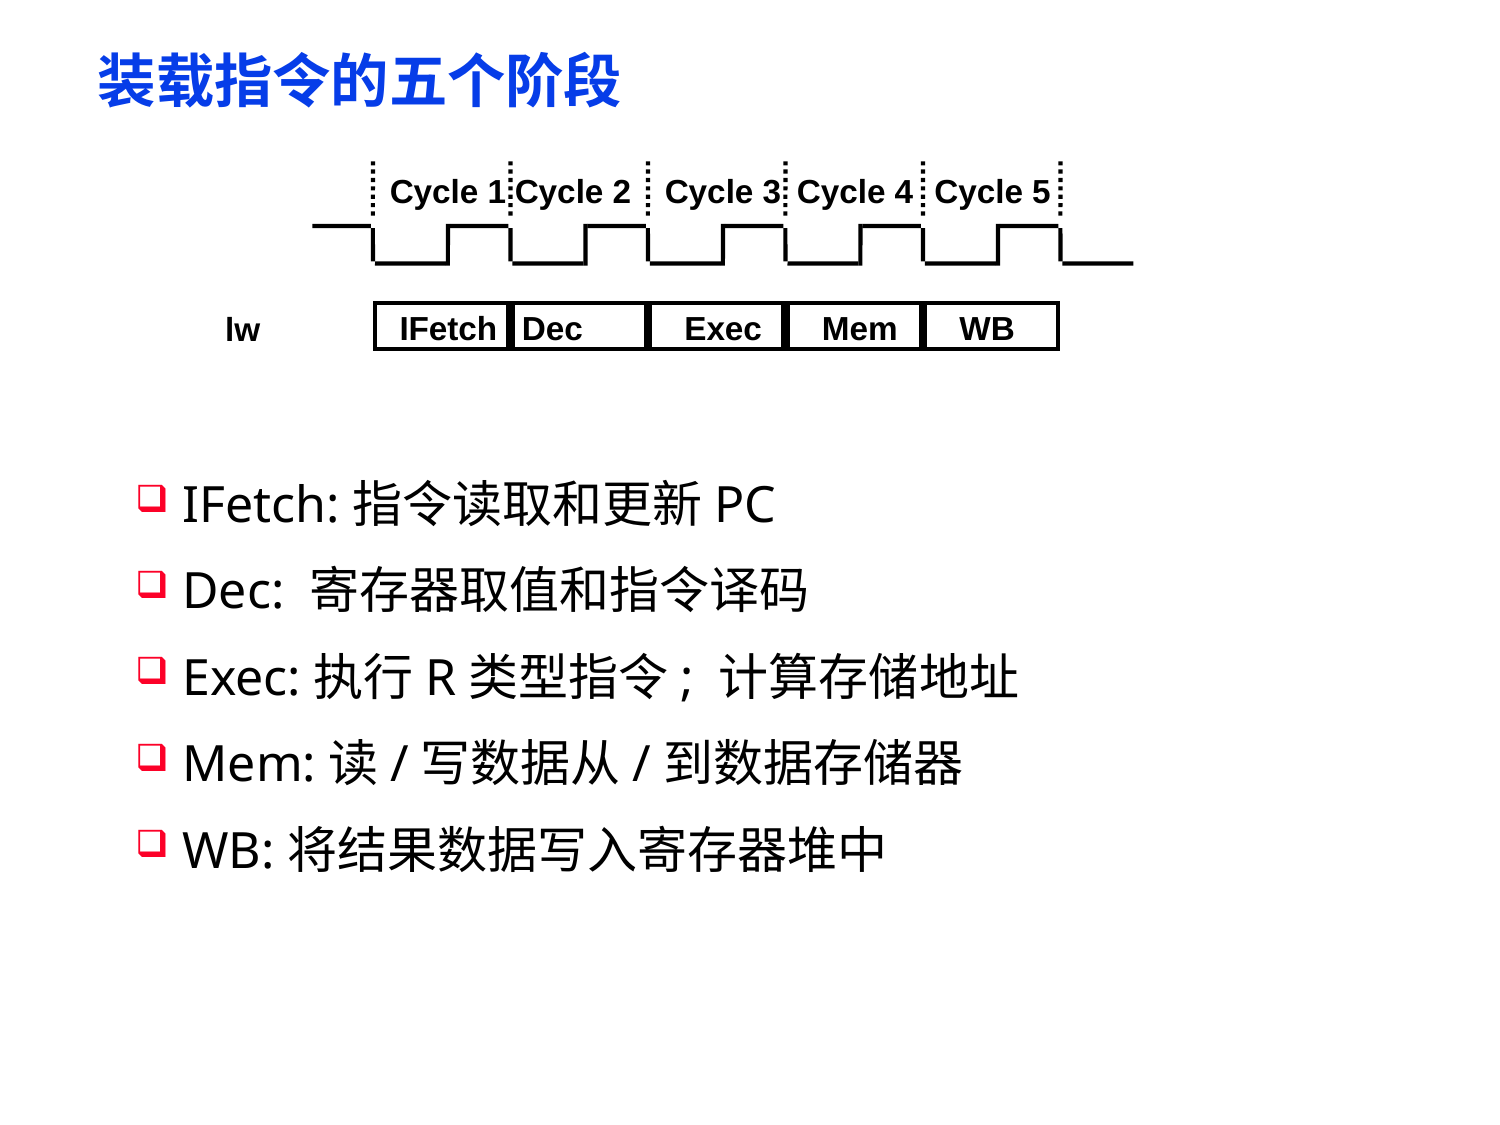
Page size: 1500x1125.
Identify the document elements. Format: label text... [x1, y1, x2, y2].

text_box Cycle 4 [781, 162, 919, 217]
text_box Cycle 1 [374, 162, 499, 217]
title 装载指令的五个阶段 [86, 49, 642, 121]
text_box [922, 223, 1059, 266]
list IFetch:指令读取和更新PC Dec: 寄存器取值和指令译码 Exec:执行R类型指令; 计算存储地址 Mem:读/写数据从/到数据存储器 WB:将结果数据写入寄存器堆中 [124, 474, 1370, 915]
text_box Cycle 5 [919, 162, 1066, 217]
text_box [510, 223, 647, 266]
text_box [372, 223, 509, 266]
text_box Cycle 2 [499, 162, 647, 217]
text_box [647, 223, 784, 266]
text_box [785, 223, 922, 266]
text_box Cycle 3 [649, 162, 781, 217]
text_box lw [210, 301, 276, 356]
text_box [374, 299, 1059, 355]
